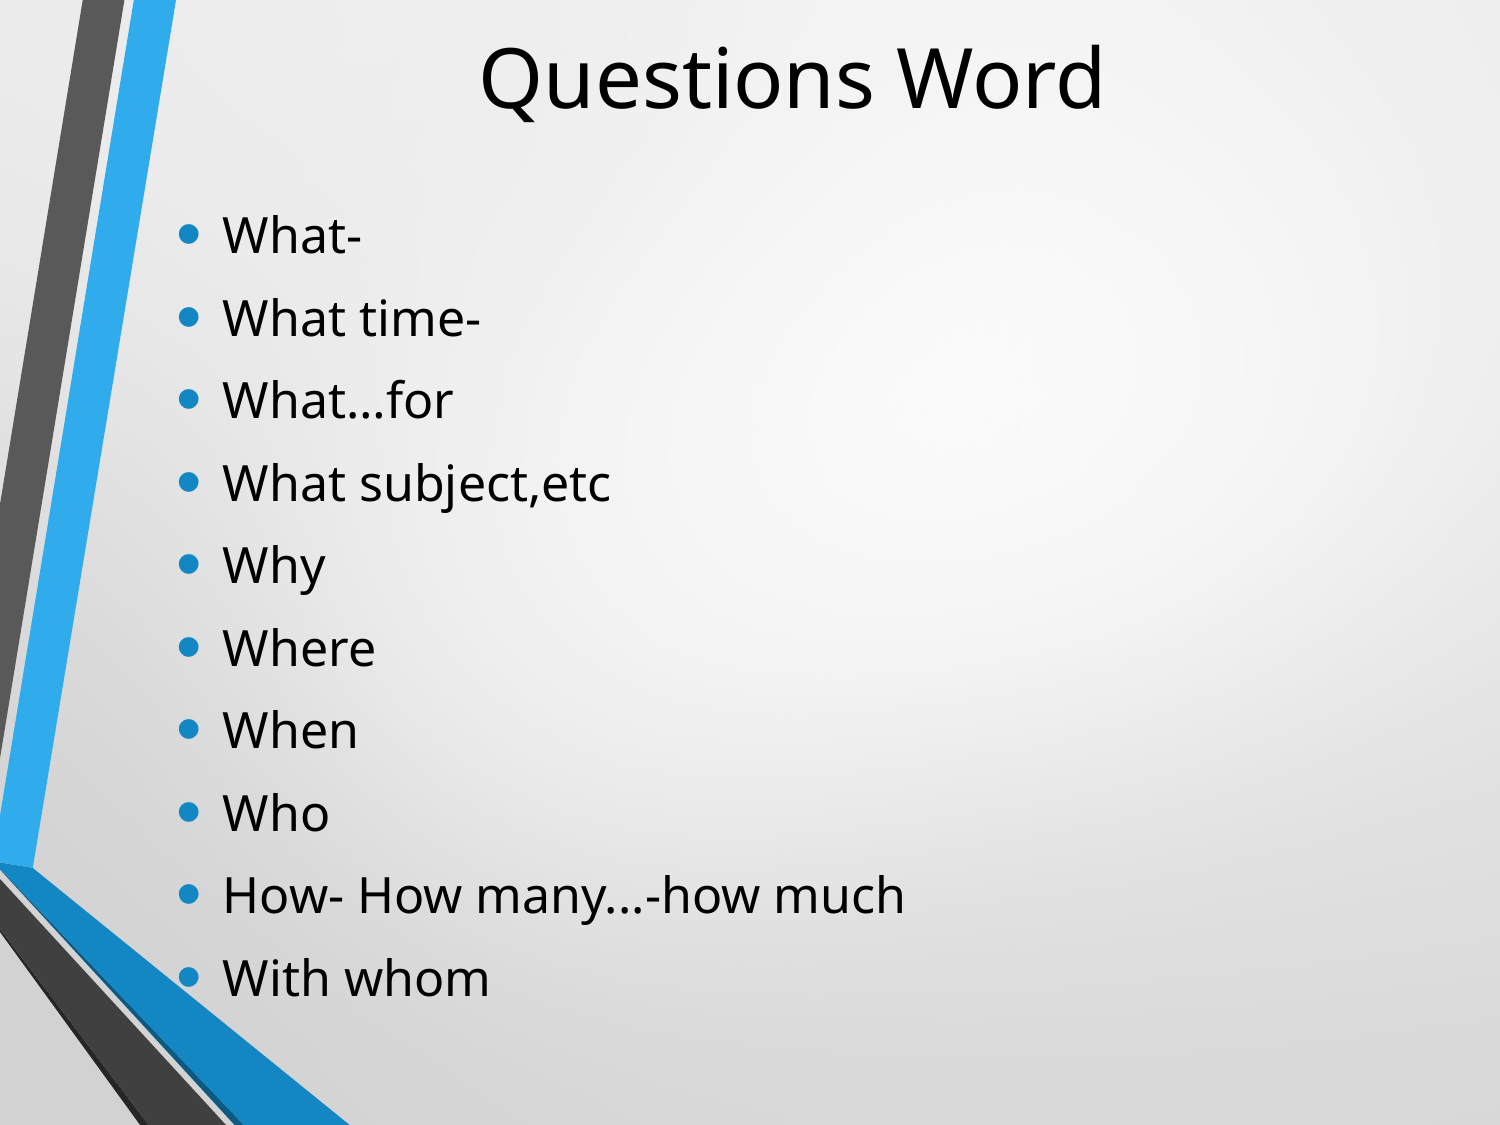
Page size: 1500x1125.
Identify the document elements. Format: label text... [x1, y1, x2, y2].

title Questions Word [161, 14, 1425, 136]
list What- What time- What…for What subject,etc Why Where When Who How- How many...-how much With whom [161, 196, 1425, 1050]
